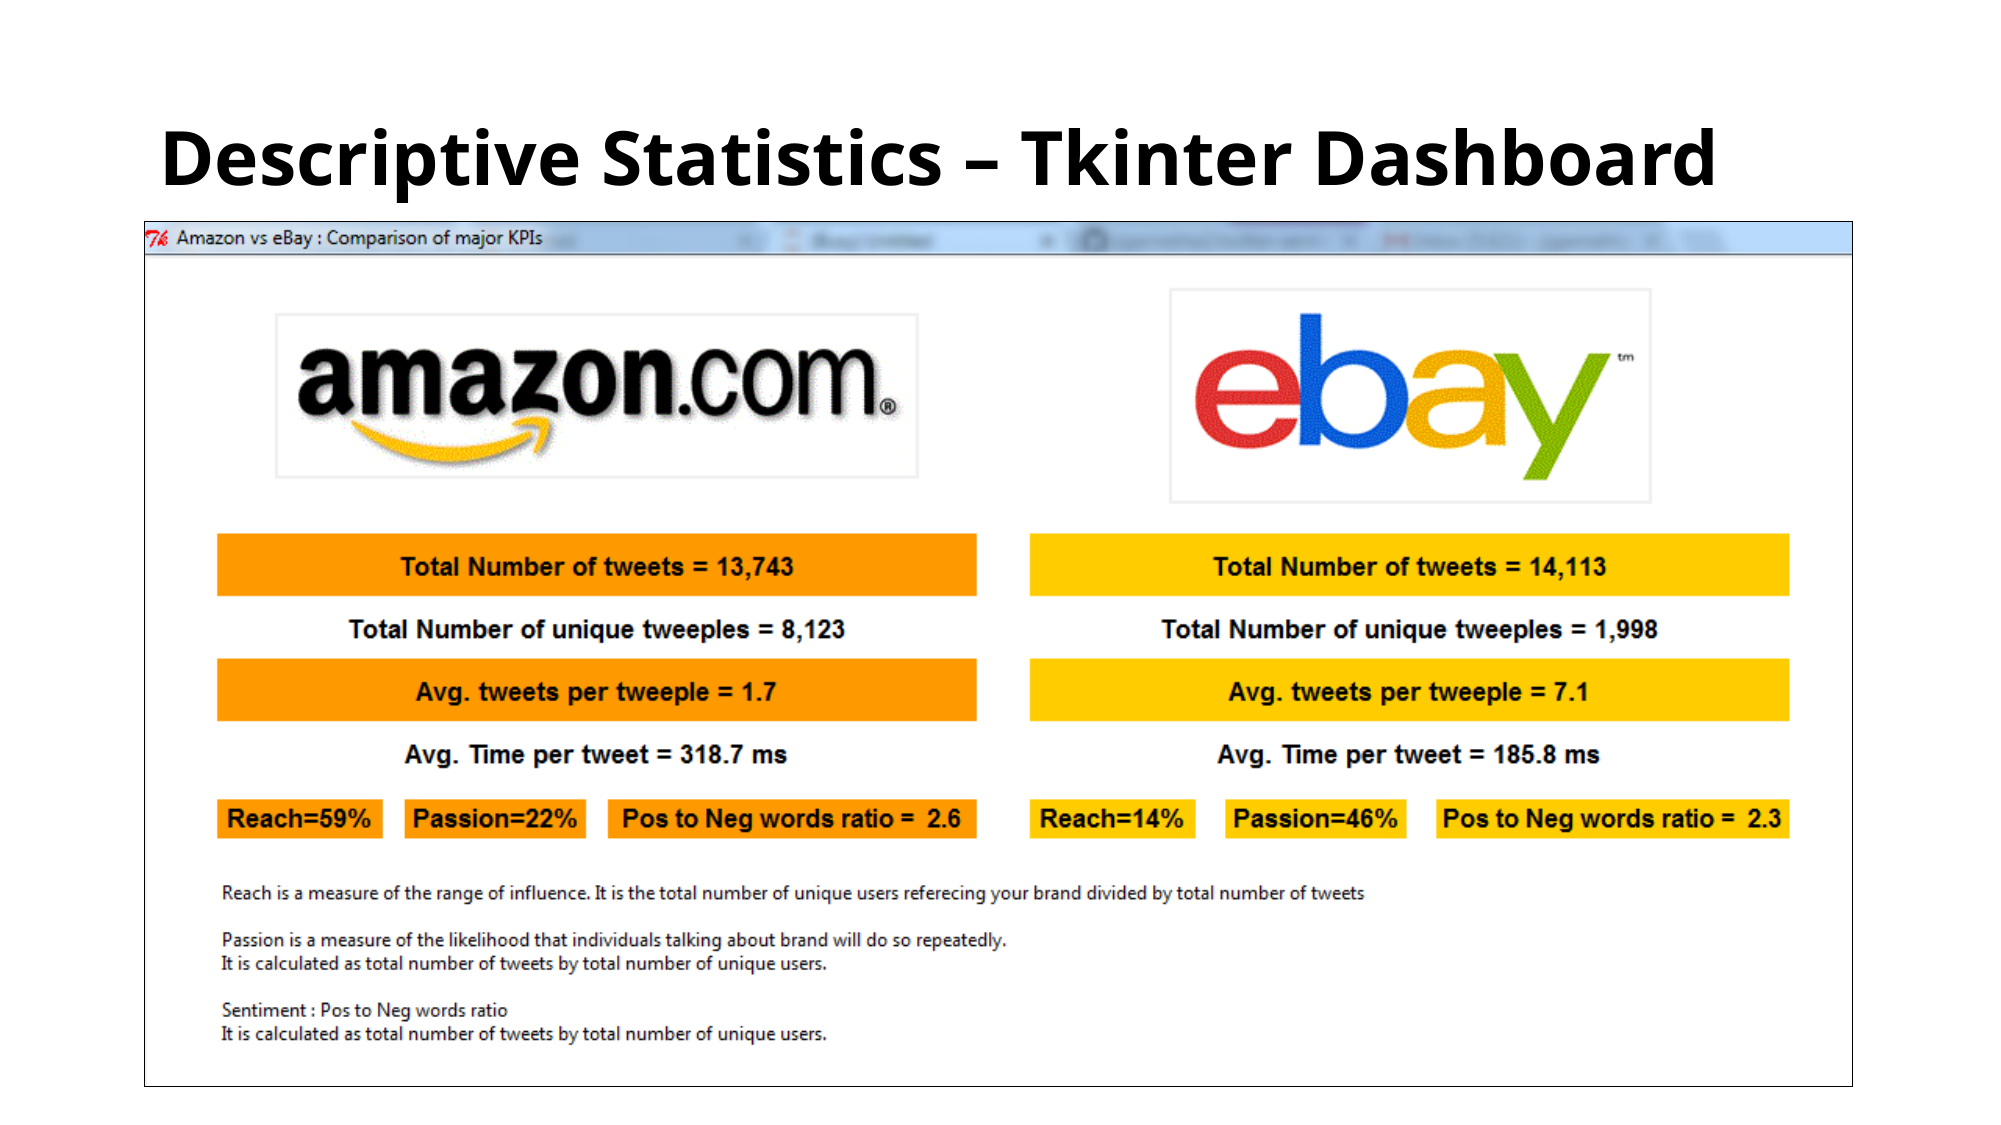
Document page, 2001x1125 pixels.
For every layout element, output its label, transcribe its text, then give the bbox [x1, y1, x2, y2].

picture [144, 221, 1853, 1087]
title Descriptive Statistics – Tkinter Dashboard [144, 52, 1870, 271]
